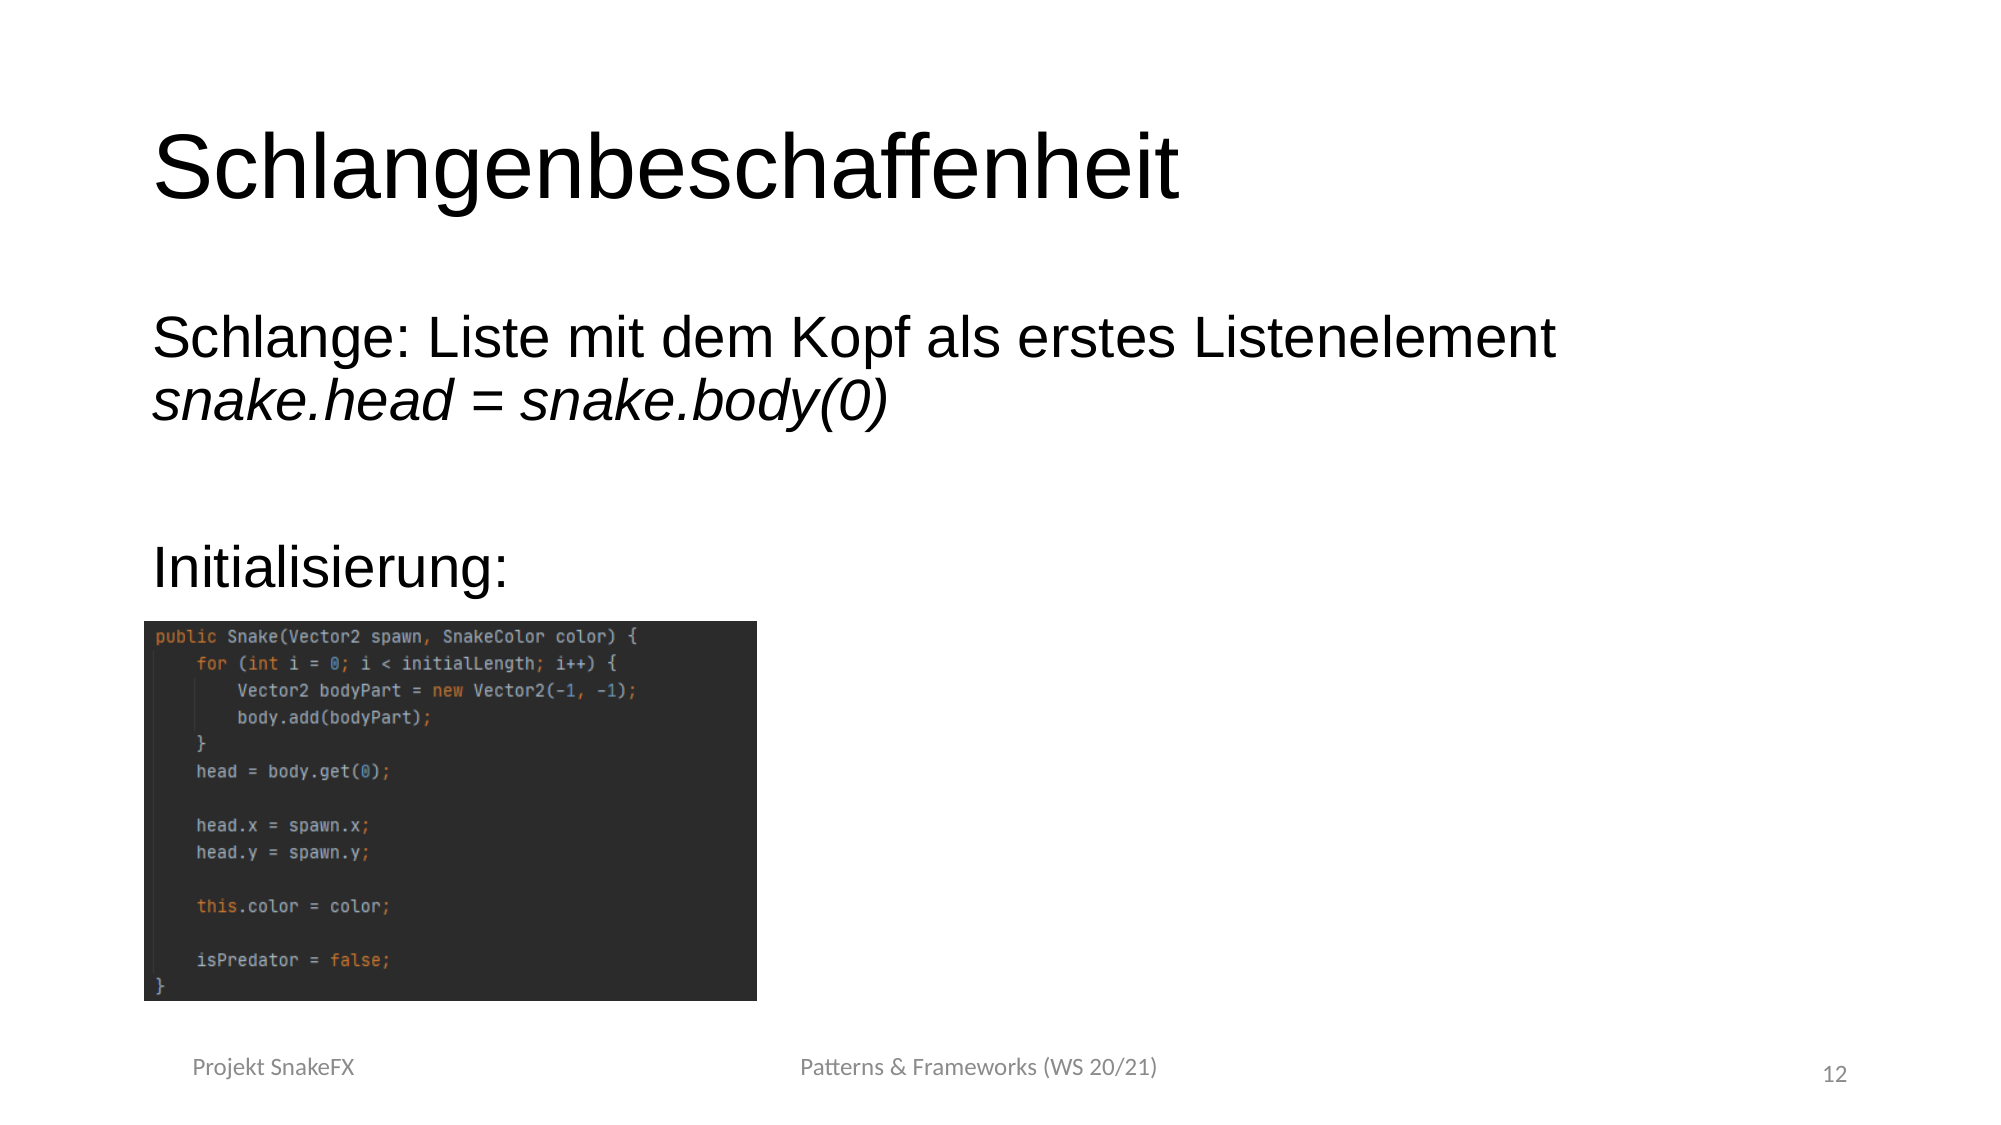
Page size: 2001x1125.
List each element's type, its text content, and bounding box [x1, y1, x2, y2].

picture [144, 621, 757, 1001]
text_box Patterns & Frameworks (WS 20/21) [723, 1035, 1174, 1096]
list Schlange: Liste mit dem Kopf als erstes Listenelement snake.head = snake.body(0) Initialisierung: [137, 299, 1863, 1014]
text_box Projekt SnakeFX [0, 1035, 370, 1096]
text_box 12 [1412, 1042, 1863, 1103]
title Schlangenbeschaffenheit [137, 59, 1863, 278]
